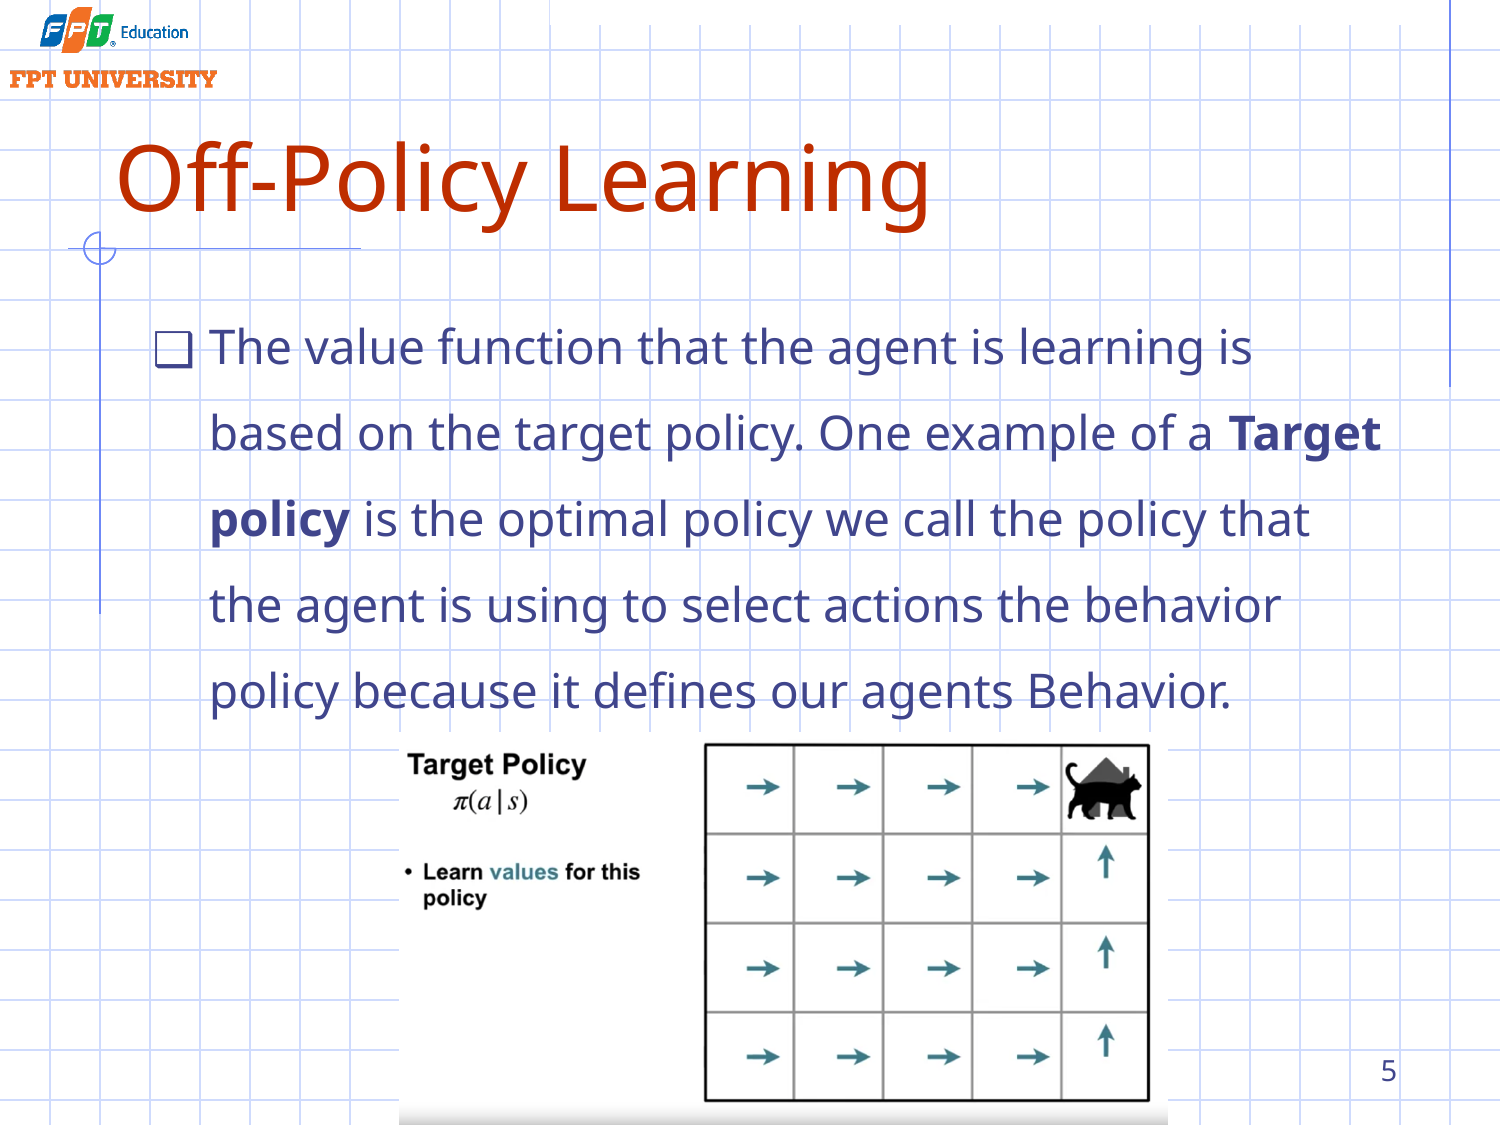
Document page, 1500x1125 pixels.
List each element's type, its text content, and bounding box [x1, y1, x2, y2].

picture [10, 6, 217, 88]
list The value function that the agent is learning is based on the target policy. One example of a Target policy is the optimal policy we call the policy that the agent is using to select actions the behavior policy because it defines our agents Behavior. [137, 280, 1400, 988]
text_box 5 [1172, 1024, 1413, 1100]
title Off-Policy Learning [99, 50, 1375, 238]
picture [399, 731, 1168, 1125]
